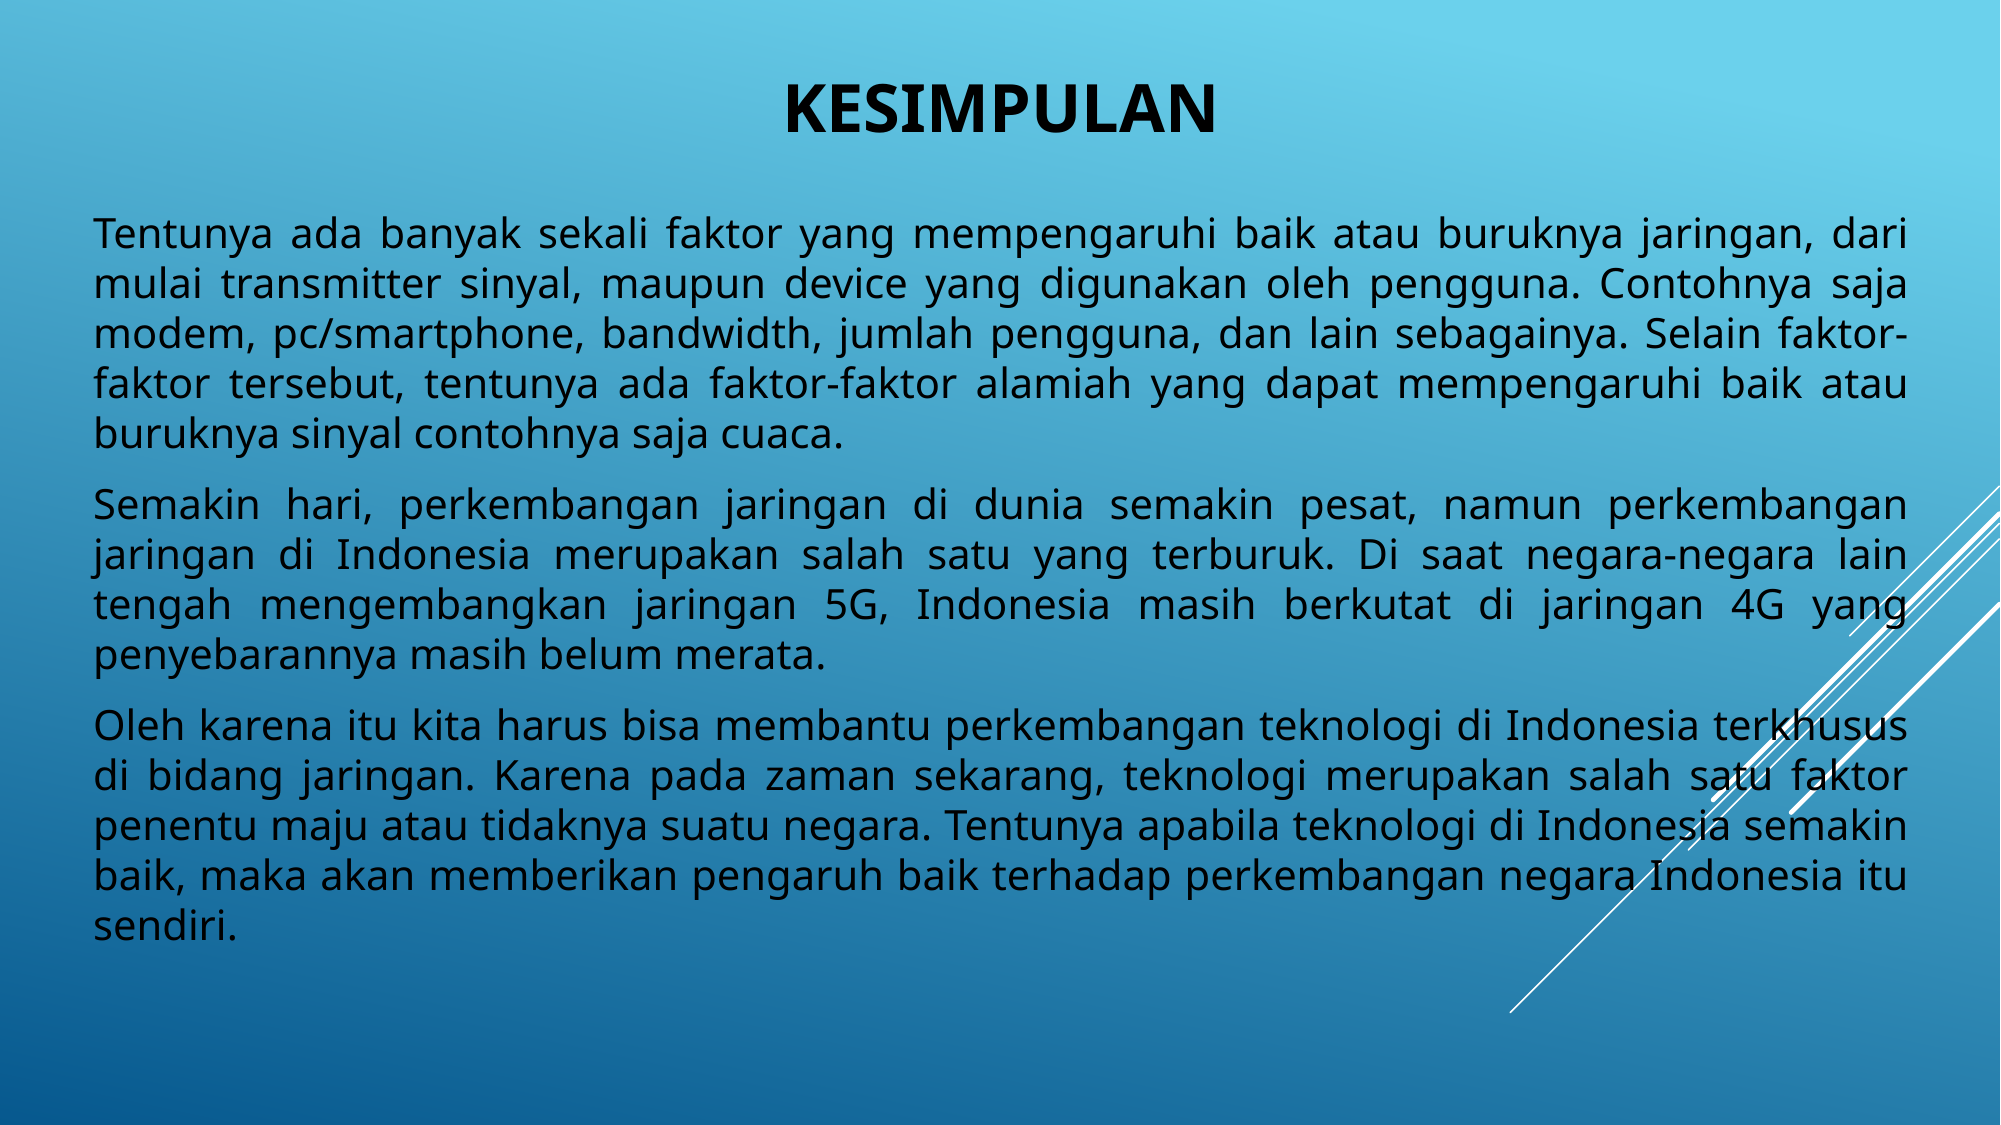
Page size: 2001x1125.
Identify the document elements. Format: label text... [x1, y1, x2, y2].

list Tentunya ada banyak sekali faktor yang mempengaruhi baik atau buruknya jaringan, dari mulai transmitter sinyal, maupun device yang digunakan oleh pengguna. Contohnya saja modem, pc/smartphone, bandwidth, jumlah pengguna, dan lain sebagainya. Selain faktor-faktor tersebut, tentunya ada faktor-faktor alamiah yang dapat mempengaruhi baik atau buruknya sinyal contohnya saja cuaca. Semakin hari, perkembangan jaringan di dunia semakin pesat, namun perkembangan jaringan di Indonesia merupakan salah satu yang terburuk. Di saat negara-negara lain tengah mengembangkan jaringan 5G, Indonesia masih berkutat di jaringan 4G yang penyebarannya masih belum merata. Oleh karena itu kita harus bisa membantu perkembangan teknologi di Indonesia terkhusus di bidang jaringan. Karena pada zaman sekarang, teknologi merupakan salah satu faktor penentu maju atau tidaknya suatu negara. Tentunya apabila teknologi di Indonesia semakin baik, maka akan memberikan pengaruh baik terhadap perkembangan negara Indonesia itu sendiri. [78, 199, 1925, 1095]
title Kesimpulan [301, 0, 1702, 199]
